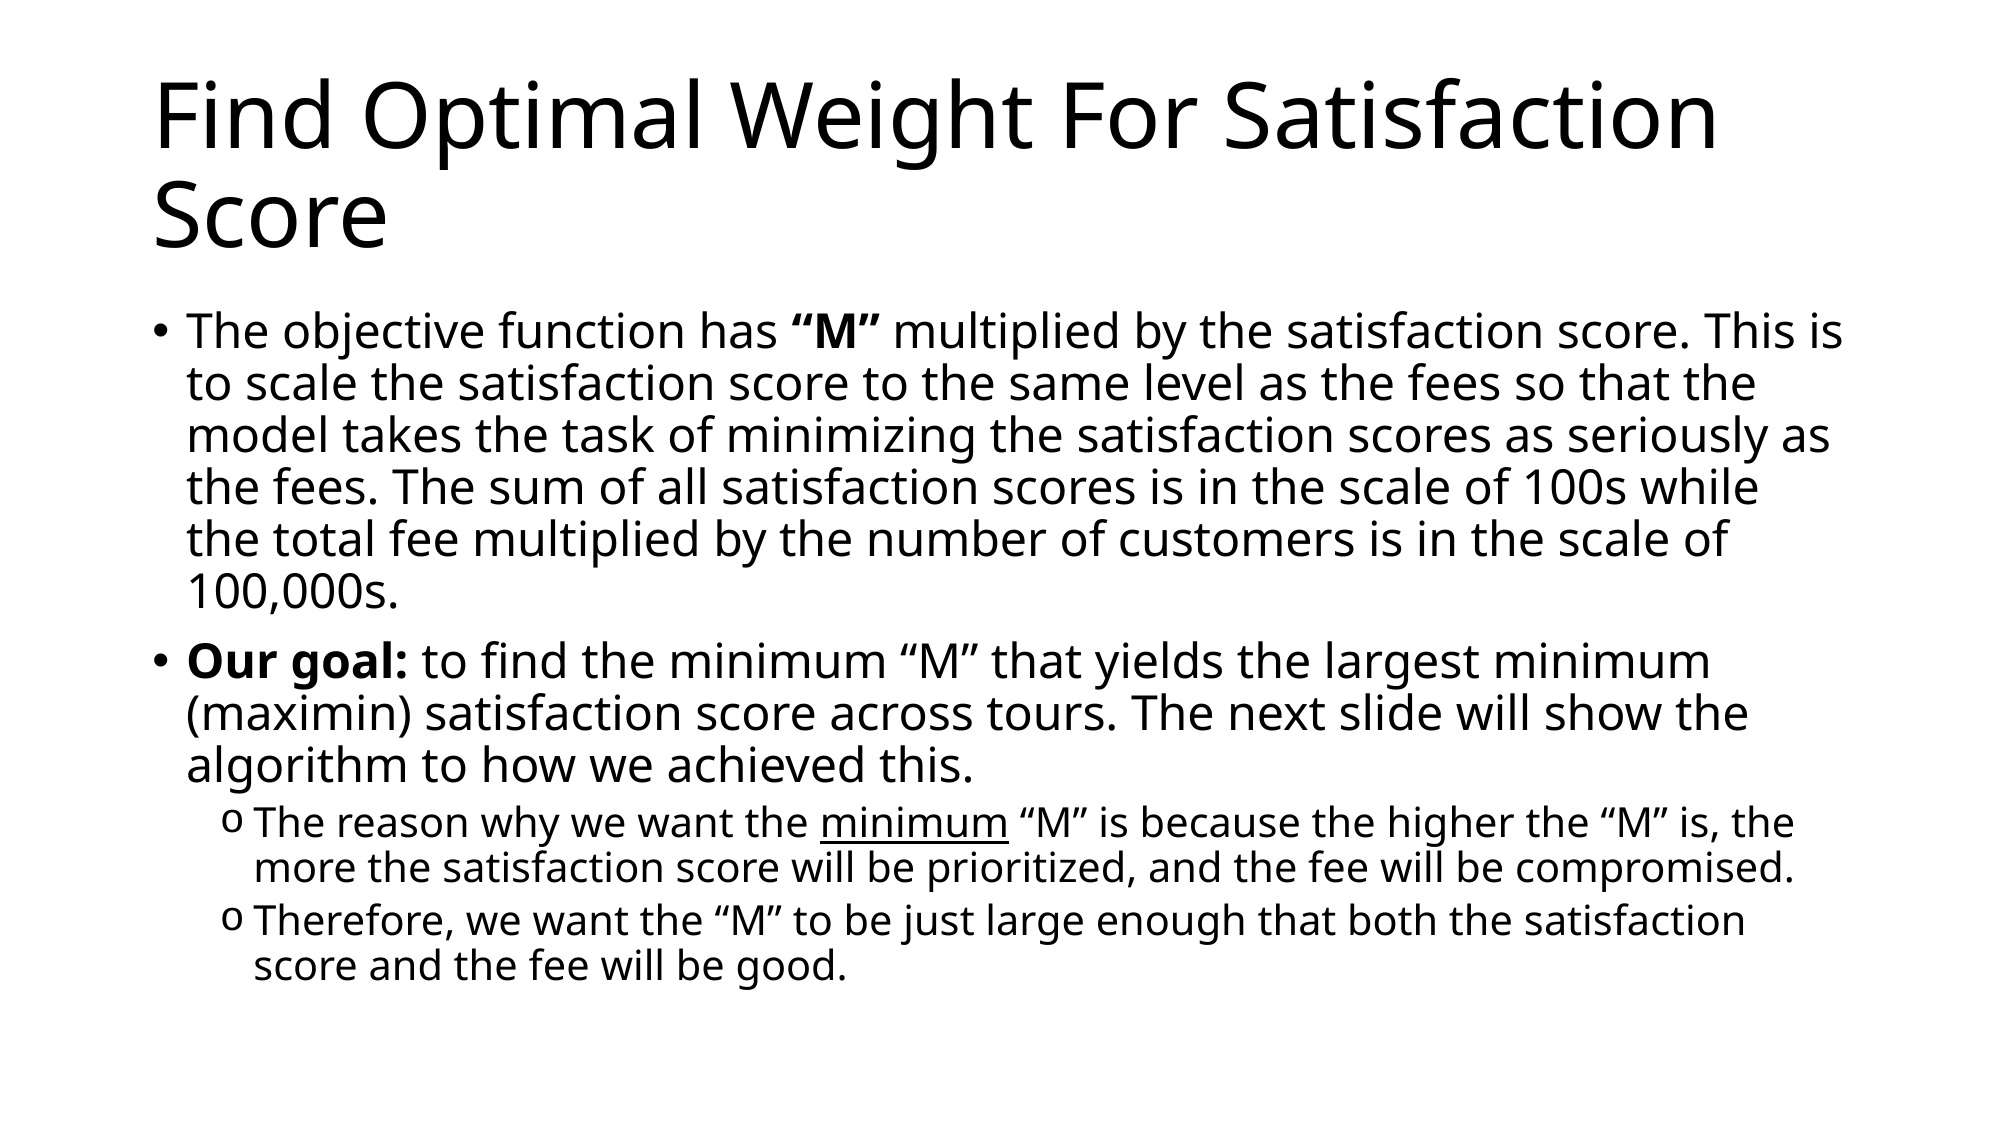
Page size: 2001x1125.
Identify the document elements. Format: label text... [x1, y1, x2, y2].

list The objective function has “M” multiplied by the satisfaction score. This is to scale the satisfaction score to the same level as the fees so that the model takes the task of minimizing the satisfaction scores as seriously as the fees. The sum of all satisfaction scores is in the scale of 100s while the total fee multiplied by the number of customers is in the scale of 100,000s. Our goal: to find the minimum “M” that yields the largest minimum (maximin) satisfaction score across tours. The next slide will show the algorithm to how we achieved this. The reason why we want the minimum “M” is because the higher the “M” is, the more the satisfaction score will be prioritized, and the fee will be compromised. Therefore, we want the “M” to be just large enough that both the satisfaction score and the fee will be good. [137, 299, 1863, 1014]
title Find Optimal Weight For Satisfaction Score [137, 59, 1863, 278]
